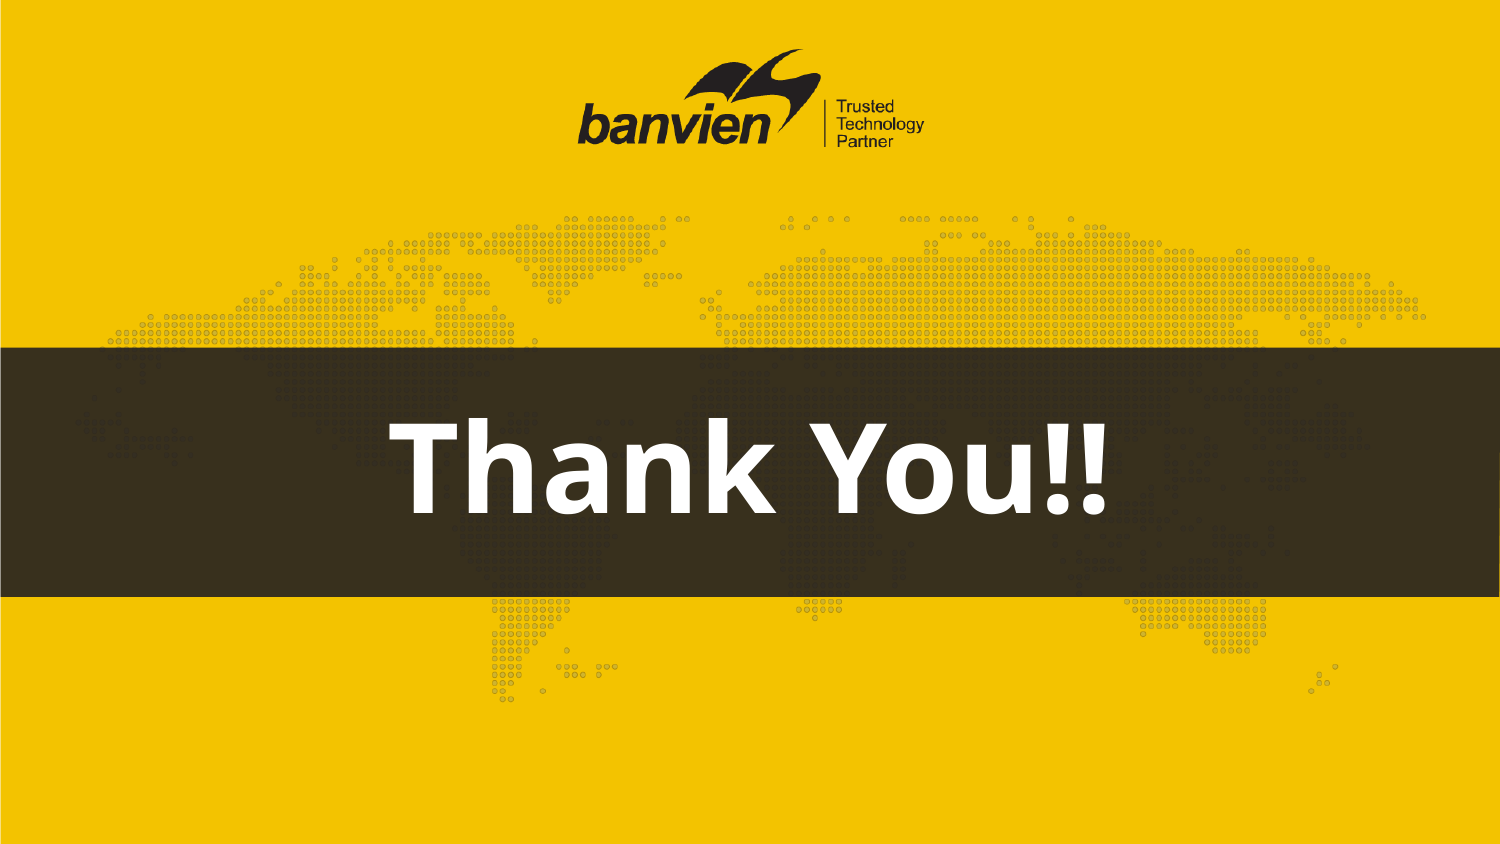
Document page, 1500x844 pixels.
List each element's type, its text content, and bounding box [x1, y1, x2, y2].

picture [0, 0, 1500, 844]
title Thank You!! [45, 349, 1455, 597]
